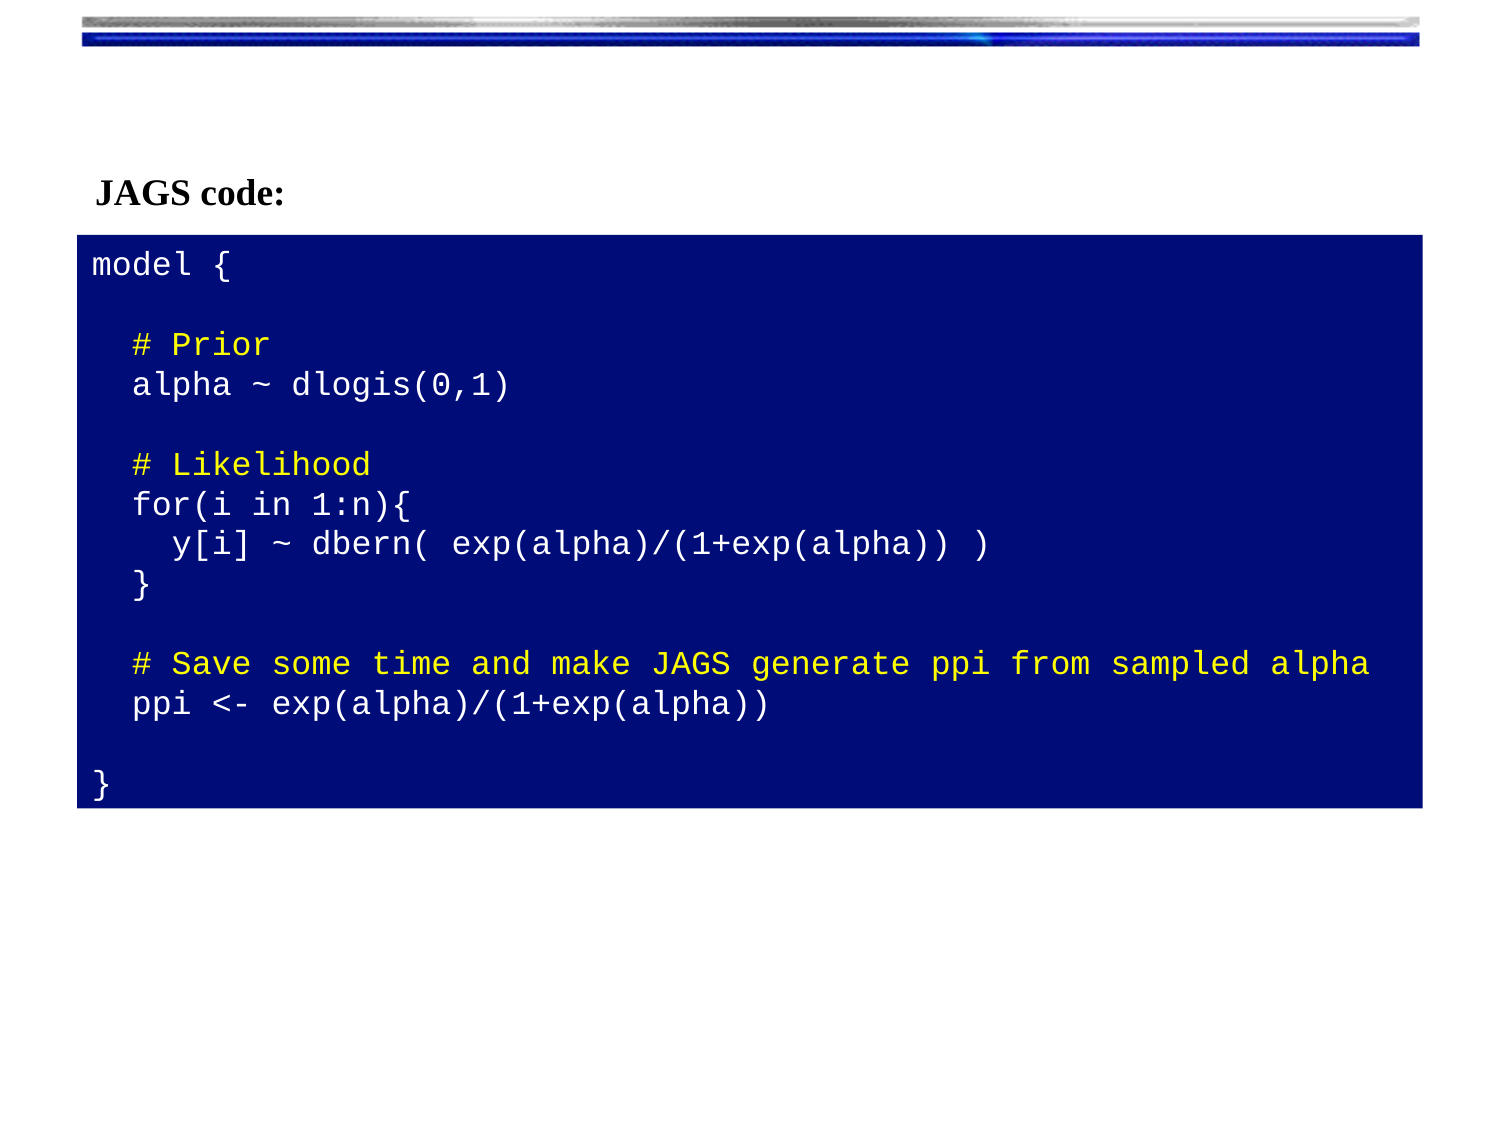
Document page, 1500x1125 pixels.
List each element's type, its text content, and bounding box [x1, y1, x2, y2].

picture [79, 12, 1426, 52]
text_box JAGS code: [80, 160, 301, 221]
text_box model { # Prior alpha ~ dlogis(0,1) # Likelihood for(i in 1:n){ y[i] ~ dbern( exp(alpha)/(1+exp(alpha)) ) } # Save some time and make JAGS generate ppi from sampled alpha ppi <- exp(alpha)/(1+exp(alpha)) } [77, 234, 1423, 809]
